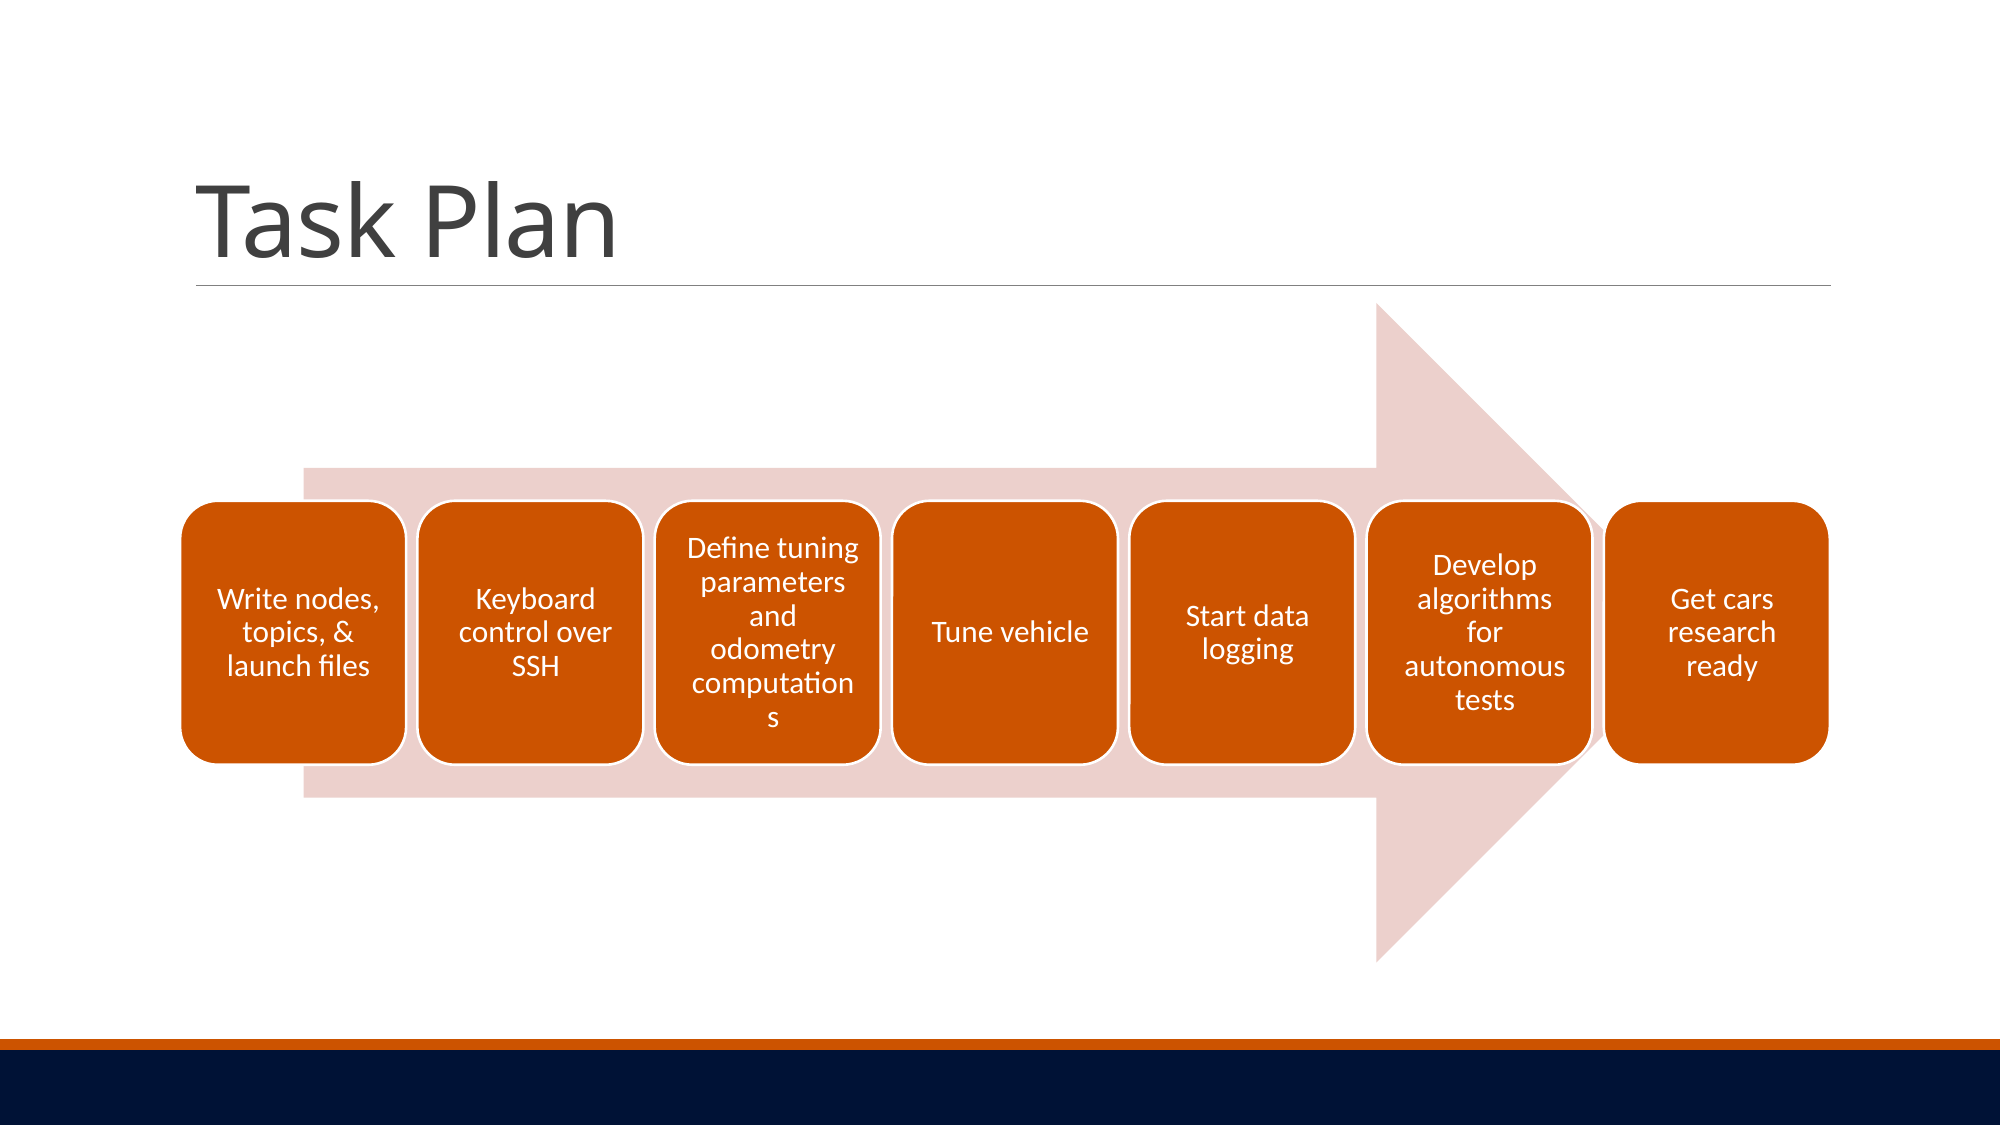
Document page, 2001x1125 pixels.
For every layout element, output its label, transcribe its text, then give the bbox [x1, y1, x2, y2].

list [179, 302, 1831, 964]
title Task Plan [180, 47, 1830, 285]
